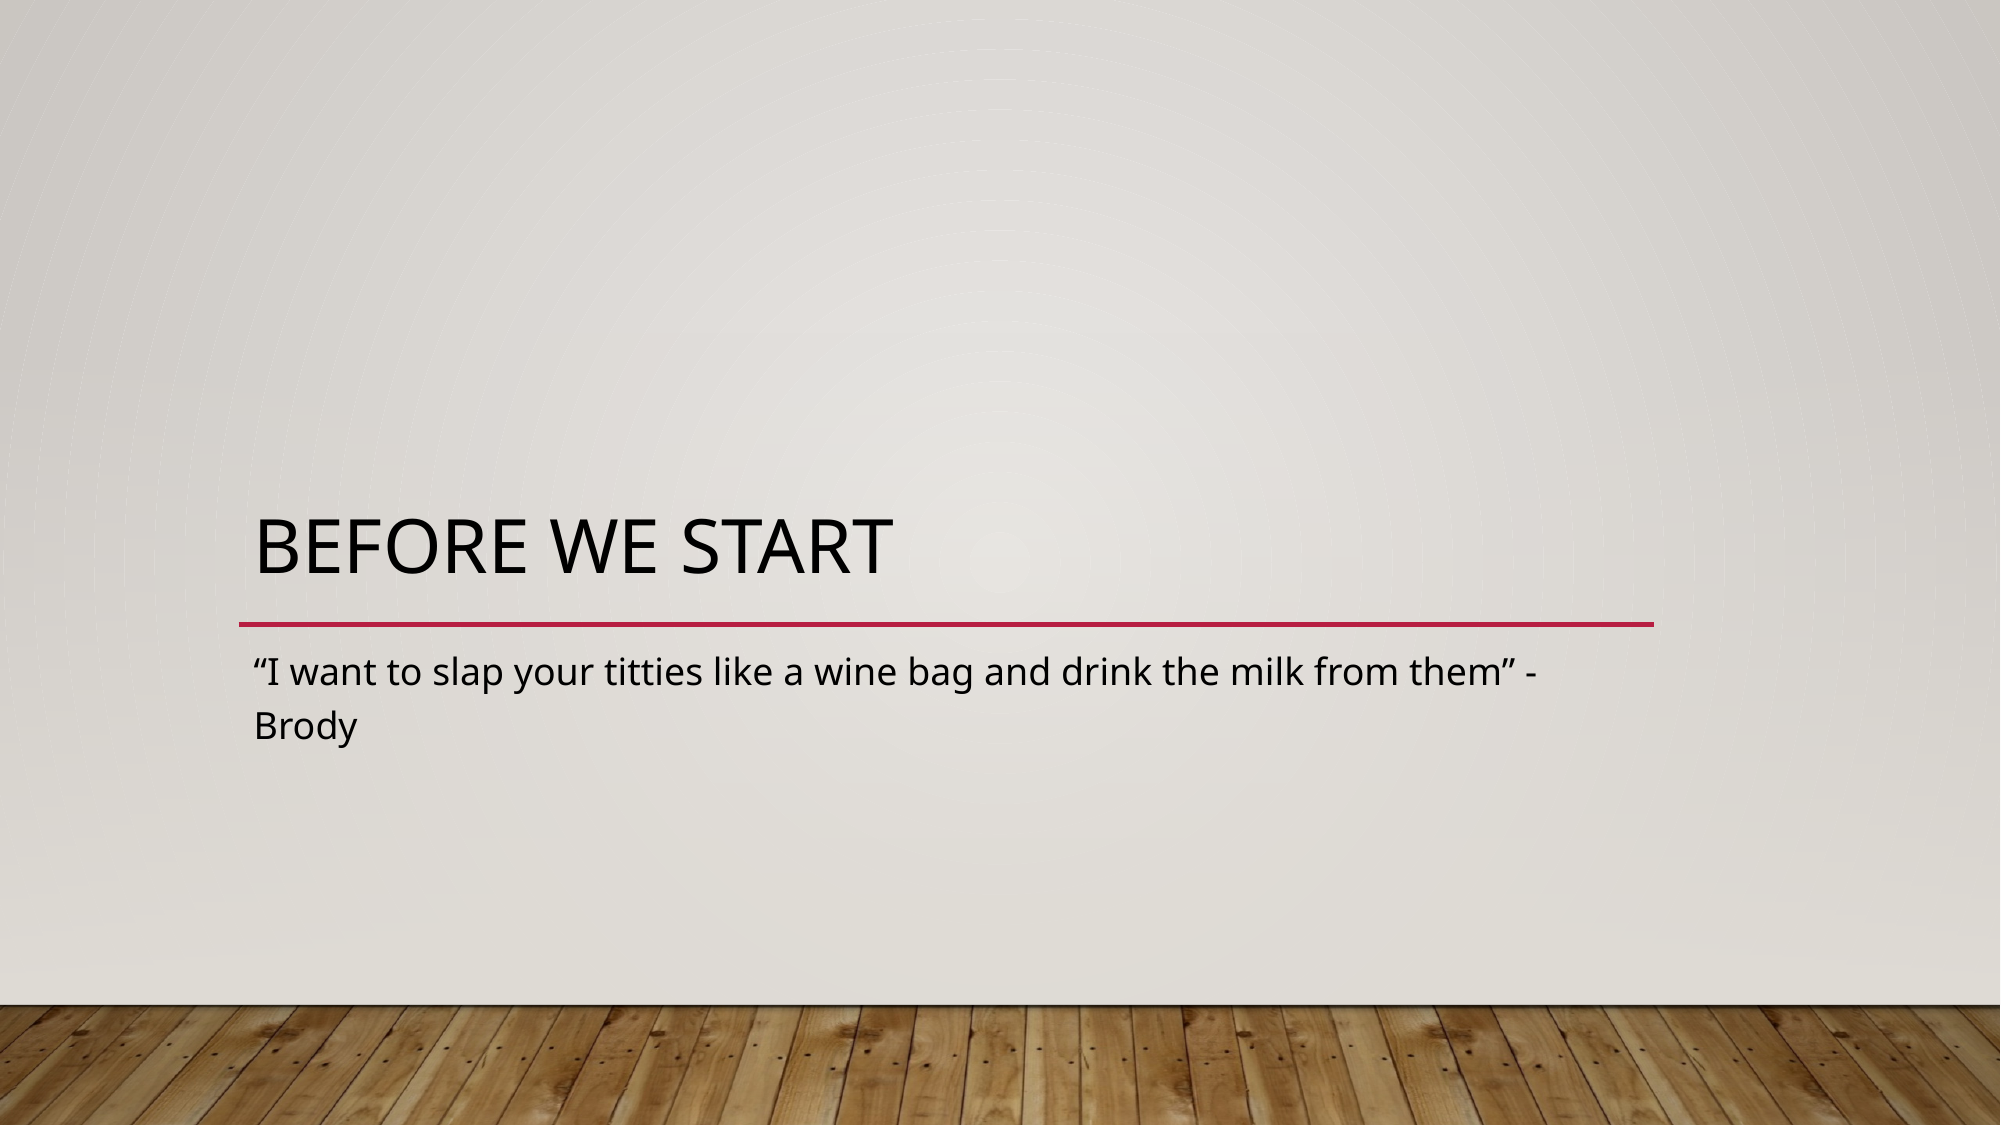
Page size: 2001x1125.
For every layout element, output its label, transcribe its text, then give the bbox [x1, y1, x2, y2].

list “I want to slap your titties like a wine bag and drink the milk from them” - Brody [238, 624, 1655, 791]
picture [0, 1005, 2000, 1125]
title Before we start [238, 288, 1657, 598]
